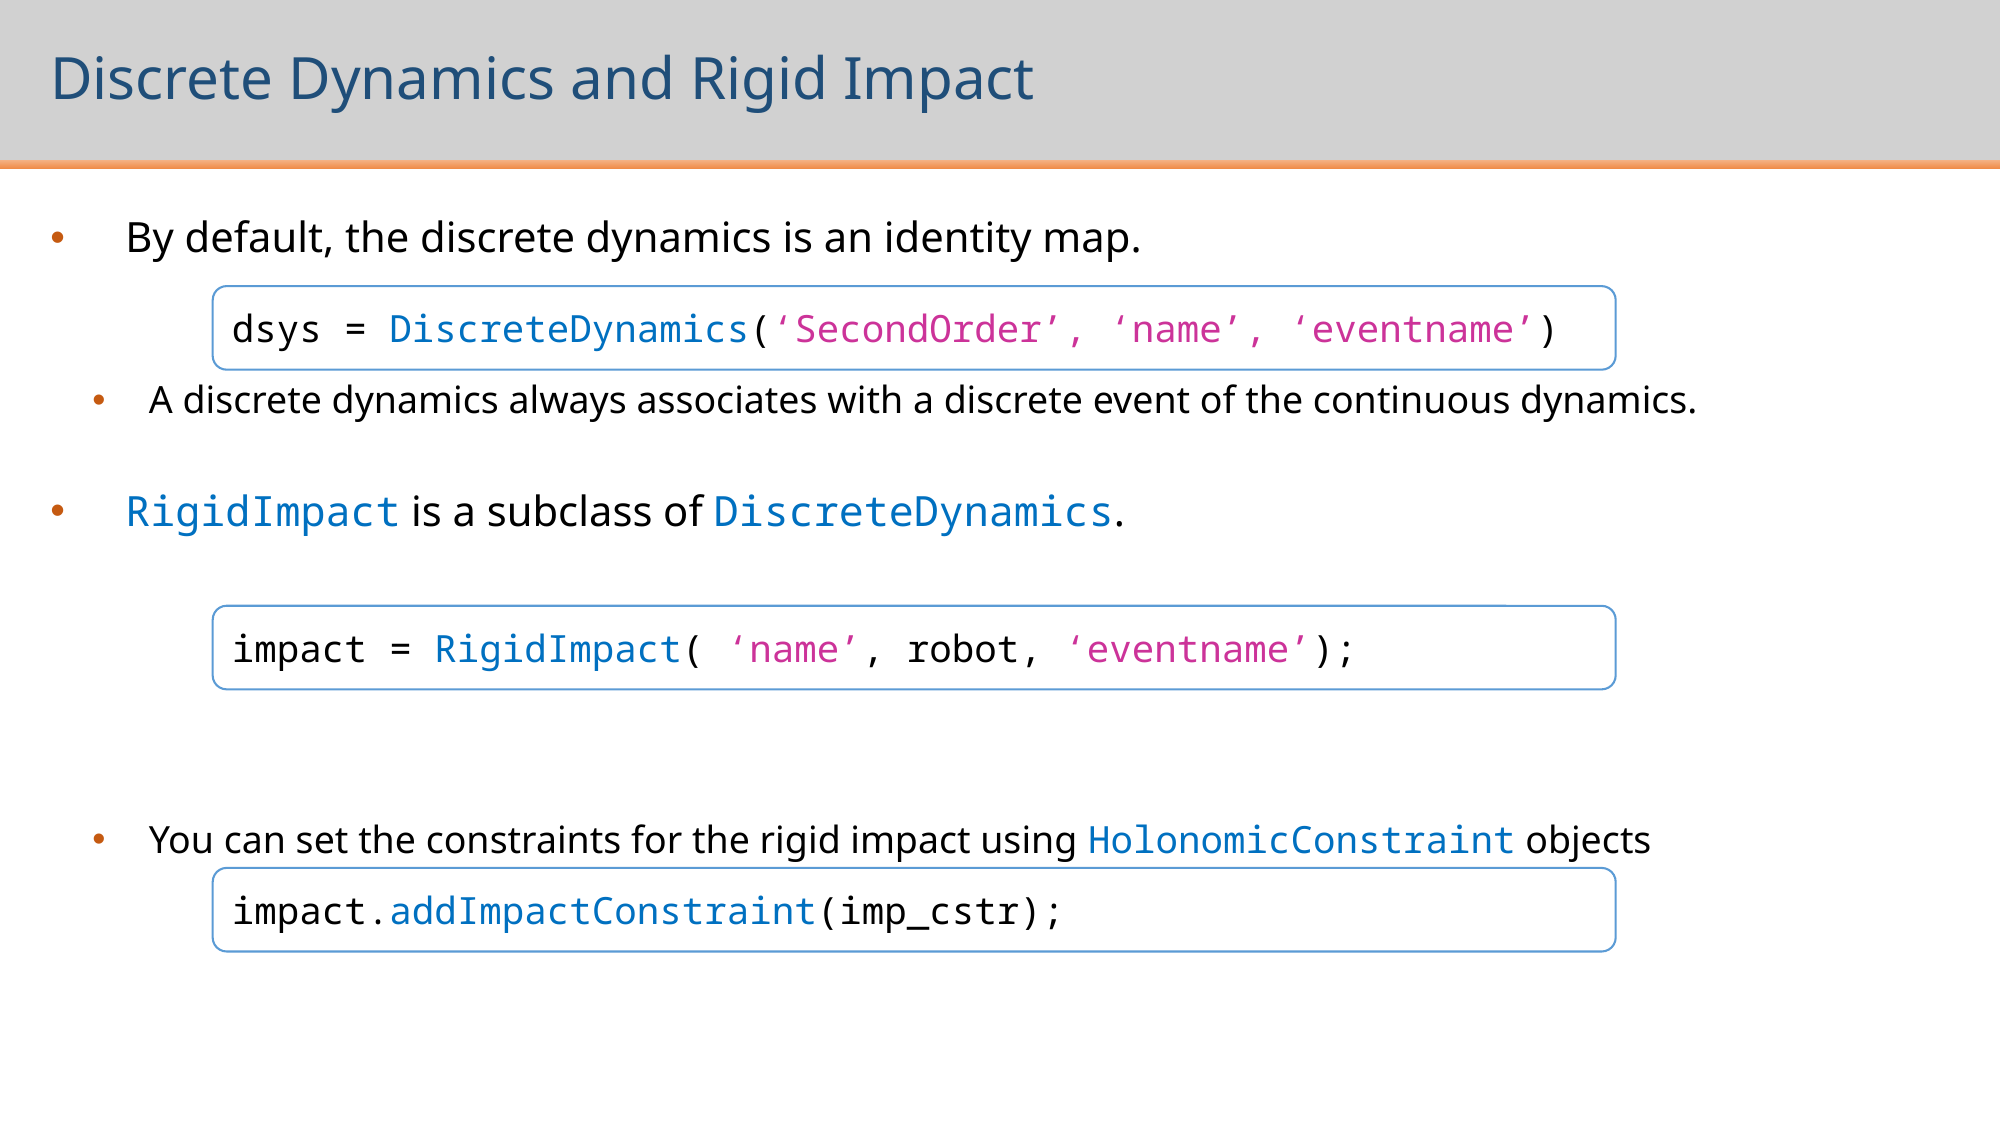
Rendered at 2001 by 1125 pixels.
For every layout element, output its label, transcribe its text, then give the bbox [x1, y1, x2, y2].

title Discrete Dynamics and Rigid Impact [35, 15, 1955, 146]
text_box impact.addImpactConstraint(imp_cstr); [211, 866, 1617, 953]
text_box impact = RigidImpact( ‘name’, robot, ‘eventname’); [211, 604, 1617, 691]
list By default, the discrete dynamics is an identity map. A discrete dynamics always associates with a discrete event of the continuous dynamics. RigidImpact is a subclass of DiscreteDynamics. You can set the constraints for the rigid impact using HolonomicConstraint objects [35, 209, 1955, 1086]
text_box dsys = DiscreteDynamics(‘SecondOrder’, ‘name’, ‘eventname’) [211, 285, 1617, 371]
